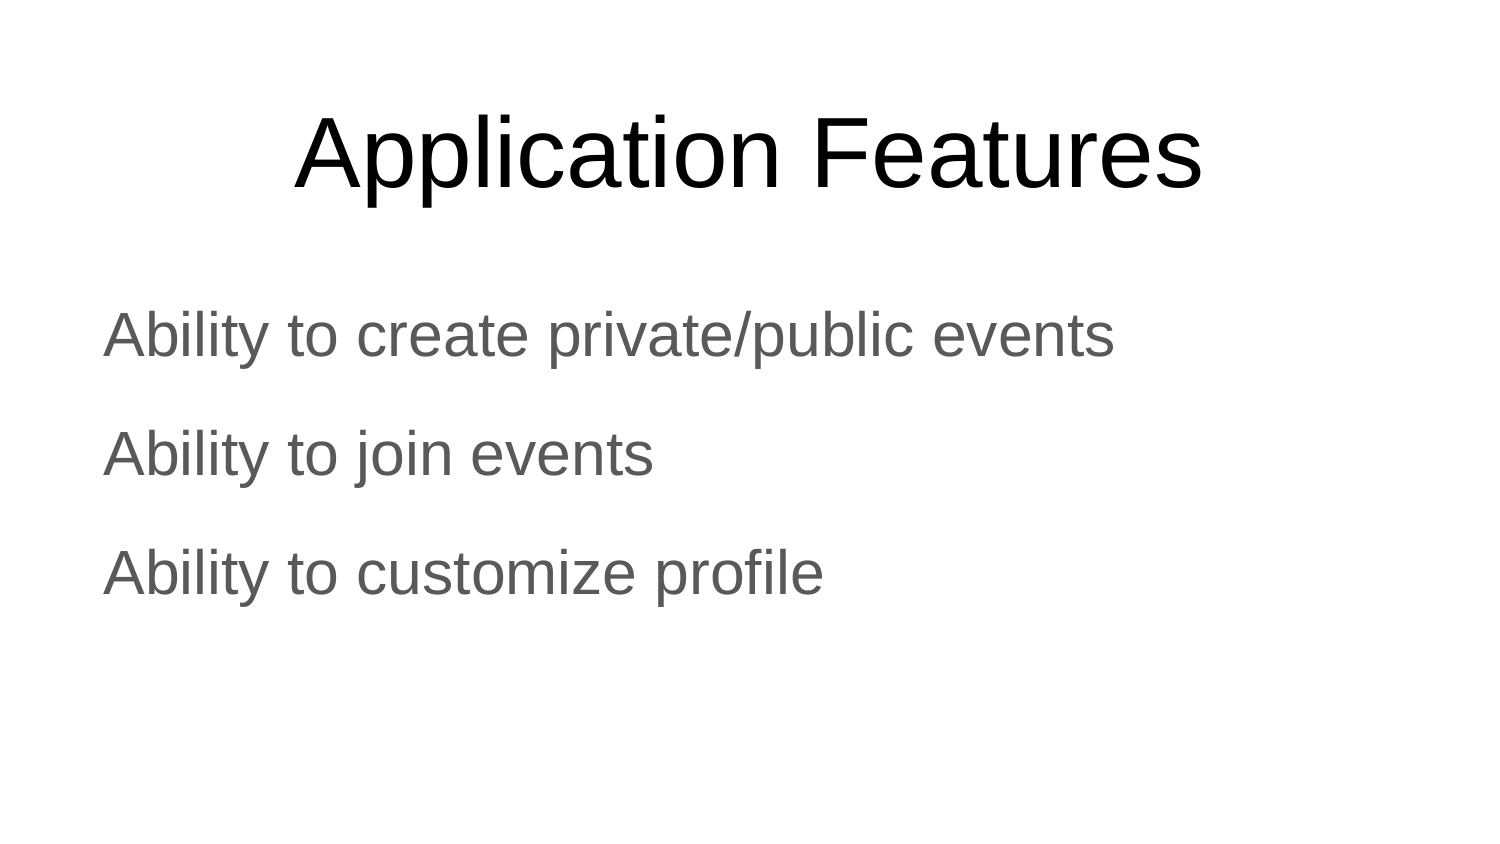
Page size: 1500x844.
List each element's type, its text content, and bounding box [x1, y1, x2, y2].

list Ability to create private/public events Ability to join events Ability to customize profile [51, 189, 1449, 750]
title Application Features [51, 72, 1449, 167]
